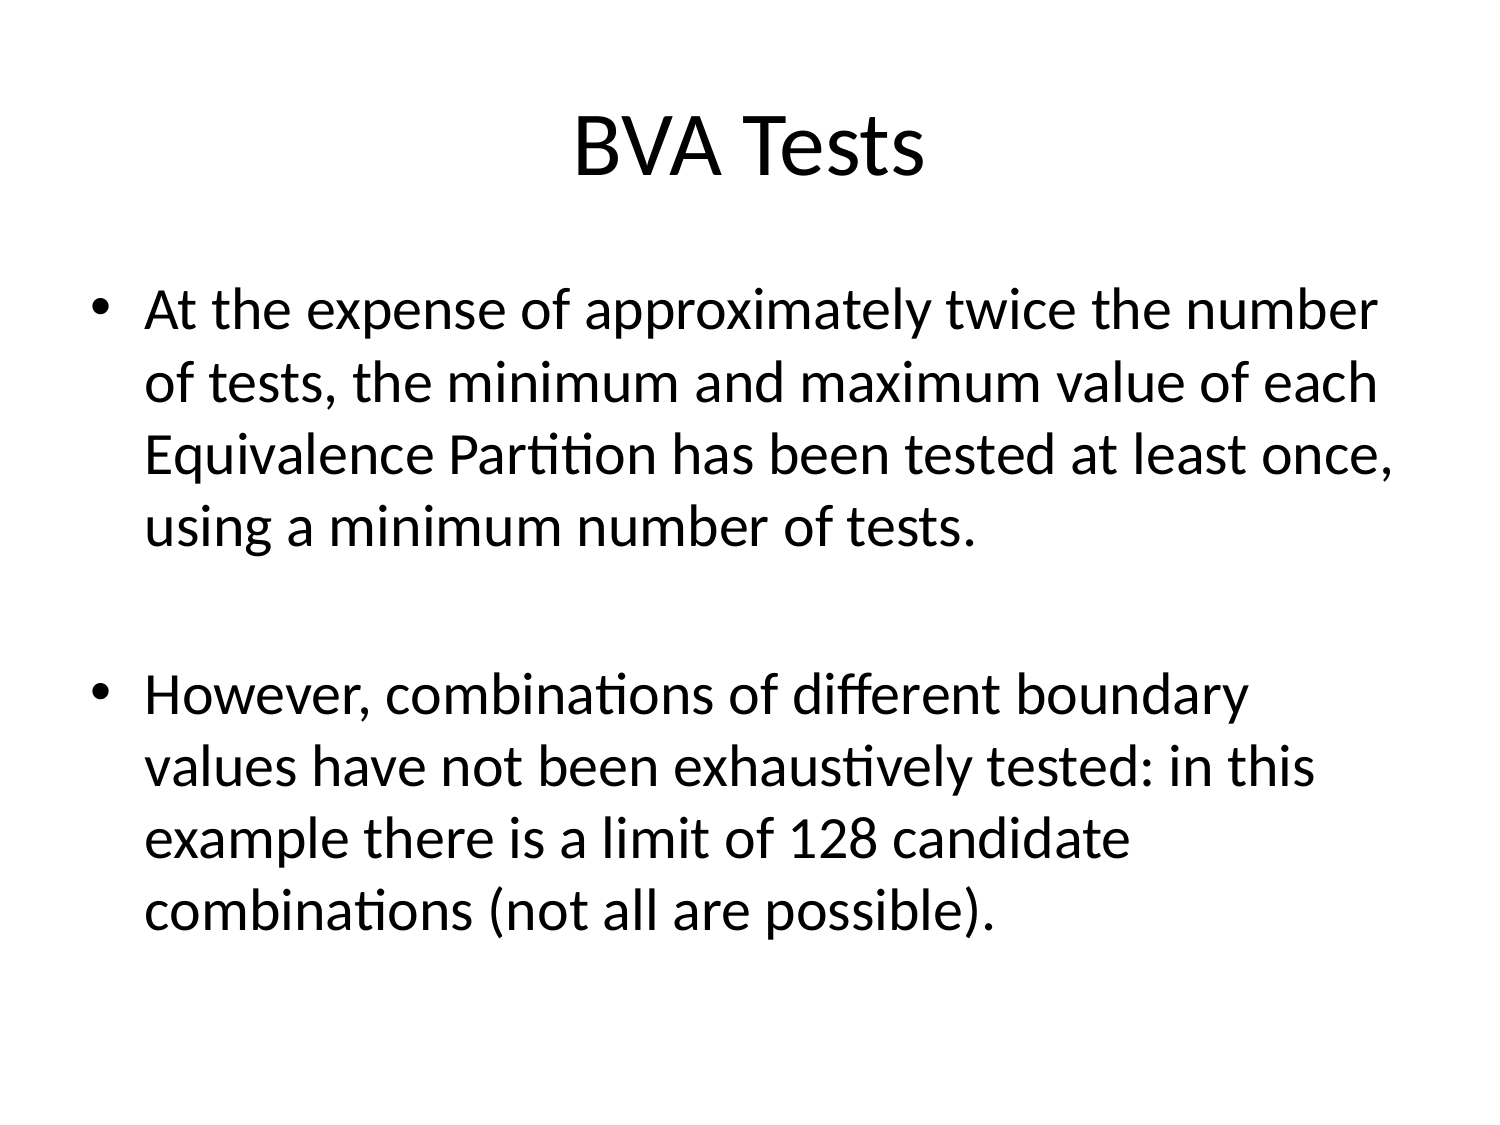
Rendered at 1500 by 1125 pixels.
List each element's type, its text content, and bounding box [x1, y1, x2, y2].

list At the expense of approximately twice the number of tests, the minimum and maximum value of each Equivalence Partition has been tested at least once, using a minimum number of tests. However, combinations of different boundary values have not been exhaustively tested: in this example there is a limit of 128 candidate combinations (not all are possible). [75, 262, 1425, 1005]
title BVA Tests [75, 45, 1425, 233]
